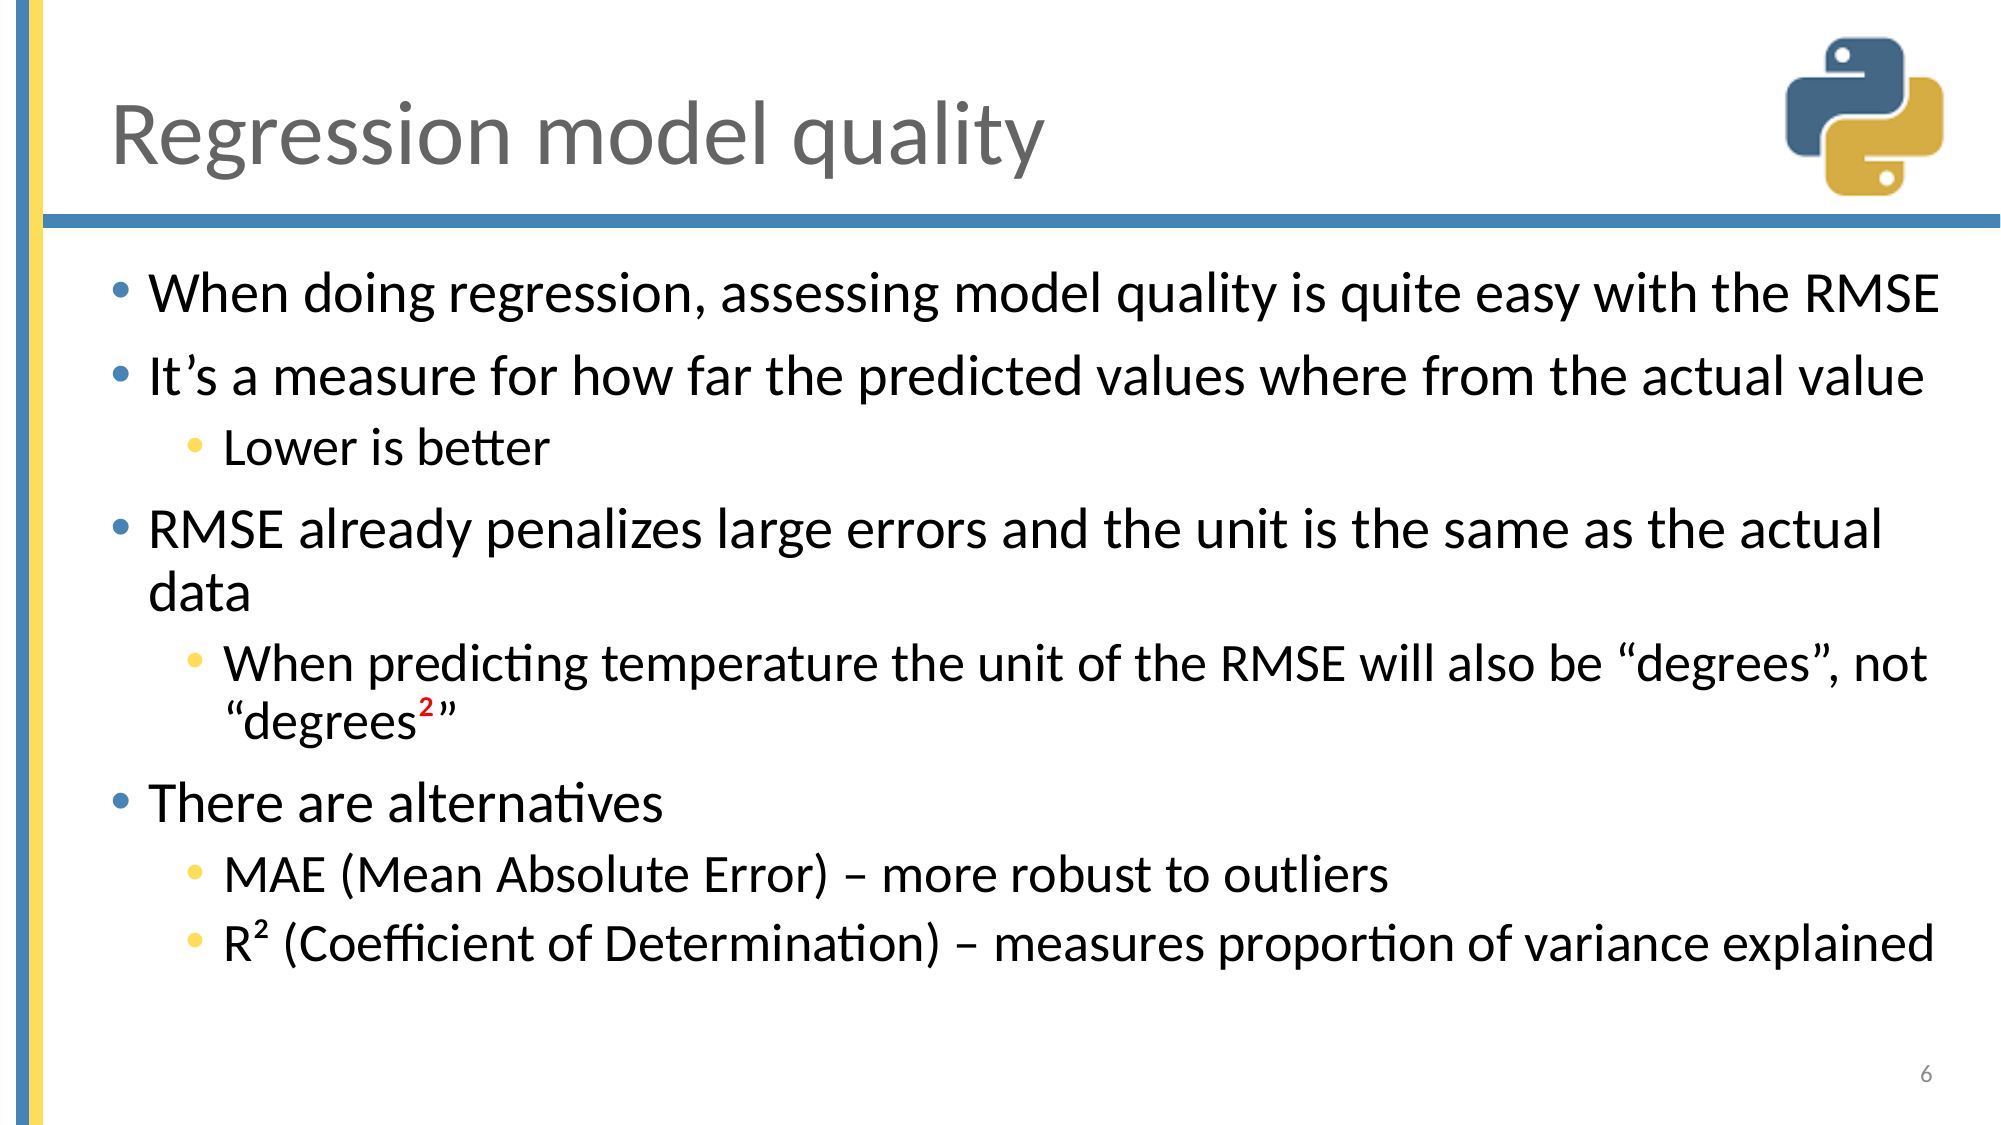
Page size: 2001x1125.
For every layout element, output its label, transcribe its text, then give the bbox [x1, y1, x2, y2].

title Regression model quality [95, 59, 1863, 211]
picture [1747, 18, 1987, 205]
slide_number 6 [1497, 1042, 1948, 1103]
list When doing regression, assessing model quality is quite easy with the RMSE It’s a measure for how far the predicted values where from the actual value Lower is better RMSE already penalizes large errors and the unit is the same as the actual data When predicting temperature the unit of the RMSE will also be “degrees”, not “degrees²” There are alternatives MAE (Mean Absolute Error) – more robust to outliers R² (Coefficient of Determination) – measures proportion of variance explained [95, 254, 1966, 1014]
